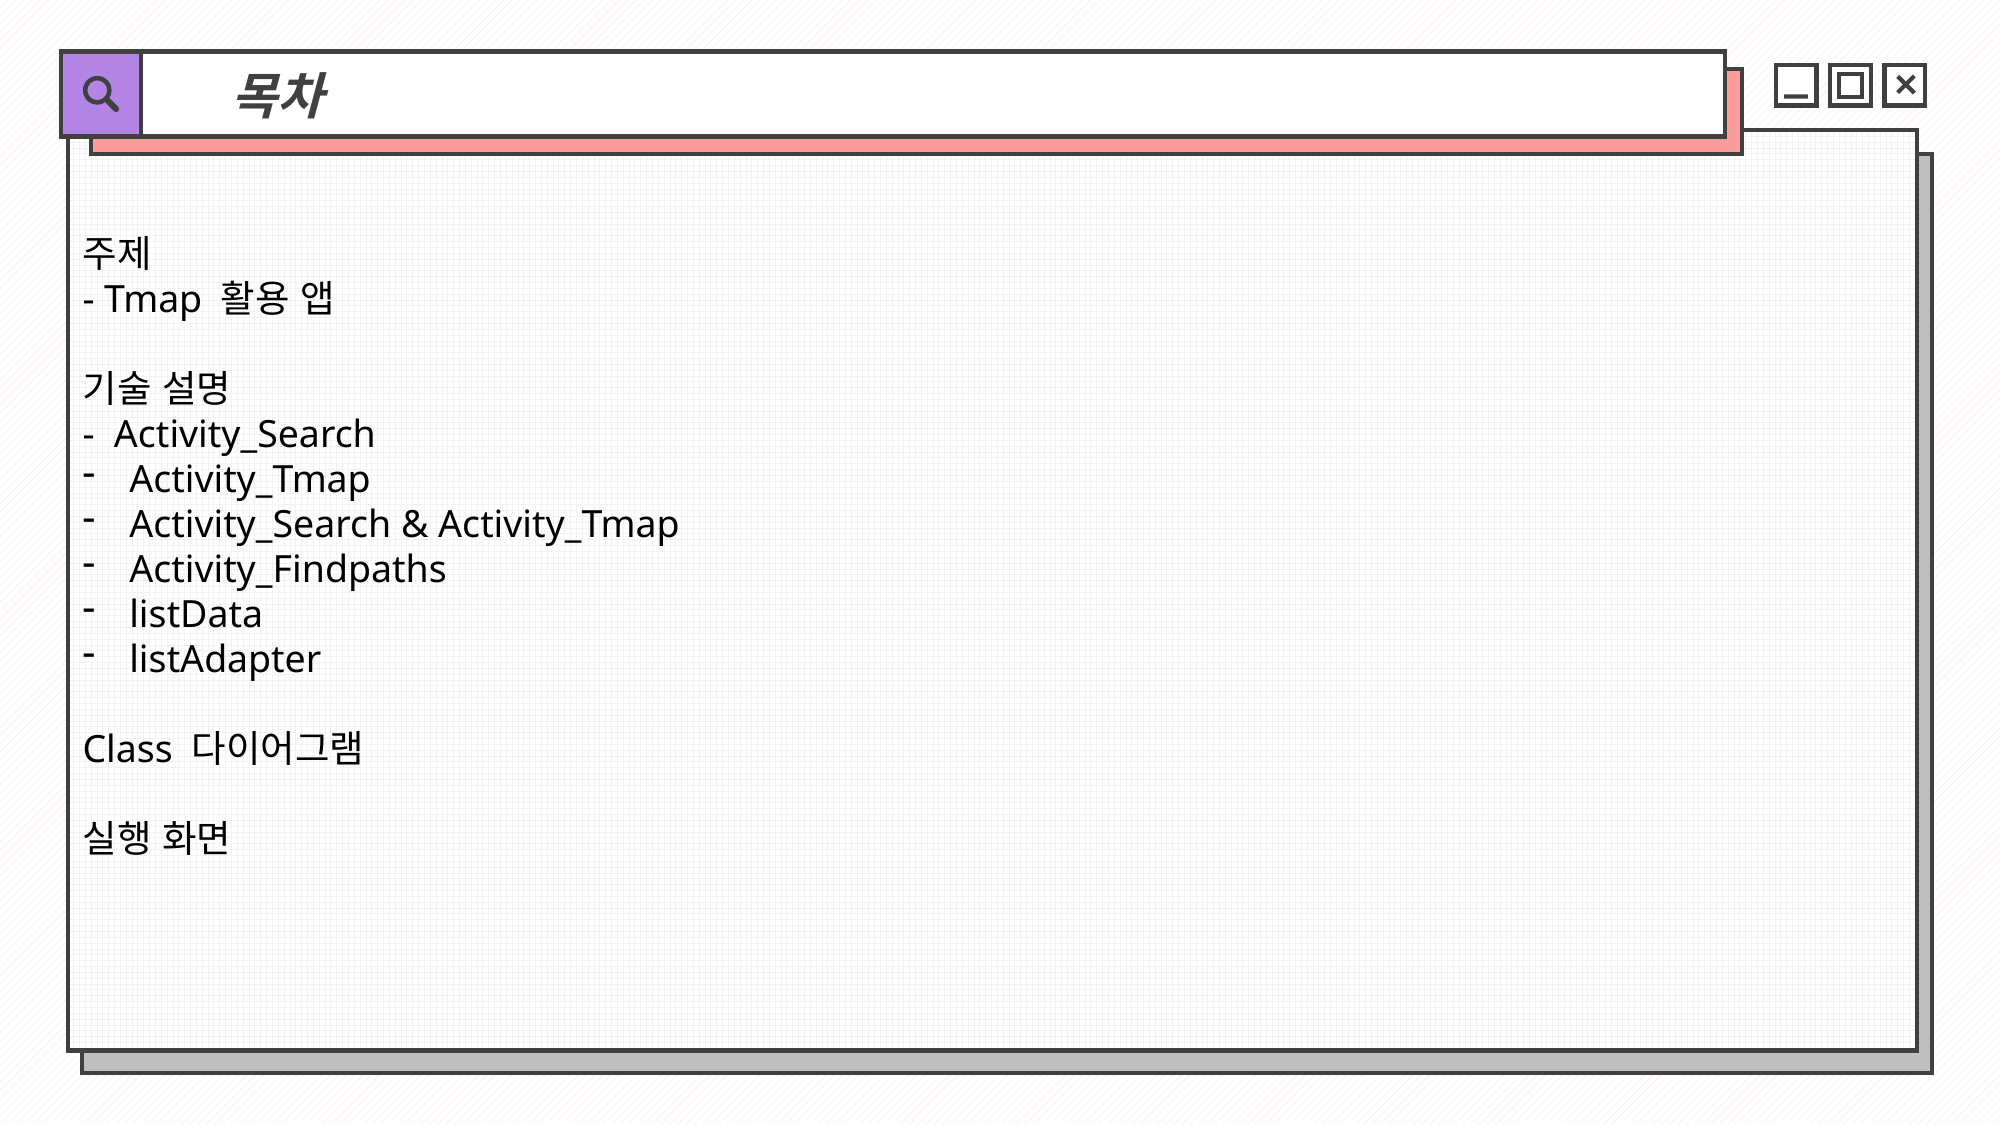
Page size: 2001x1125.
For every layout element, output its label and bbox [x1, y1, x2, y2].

text_box [1775, 64, 1926, 106]
text_box [67, 130, 1933, 1074]
text_box [60, 51, 1742, 155]
